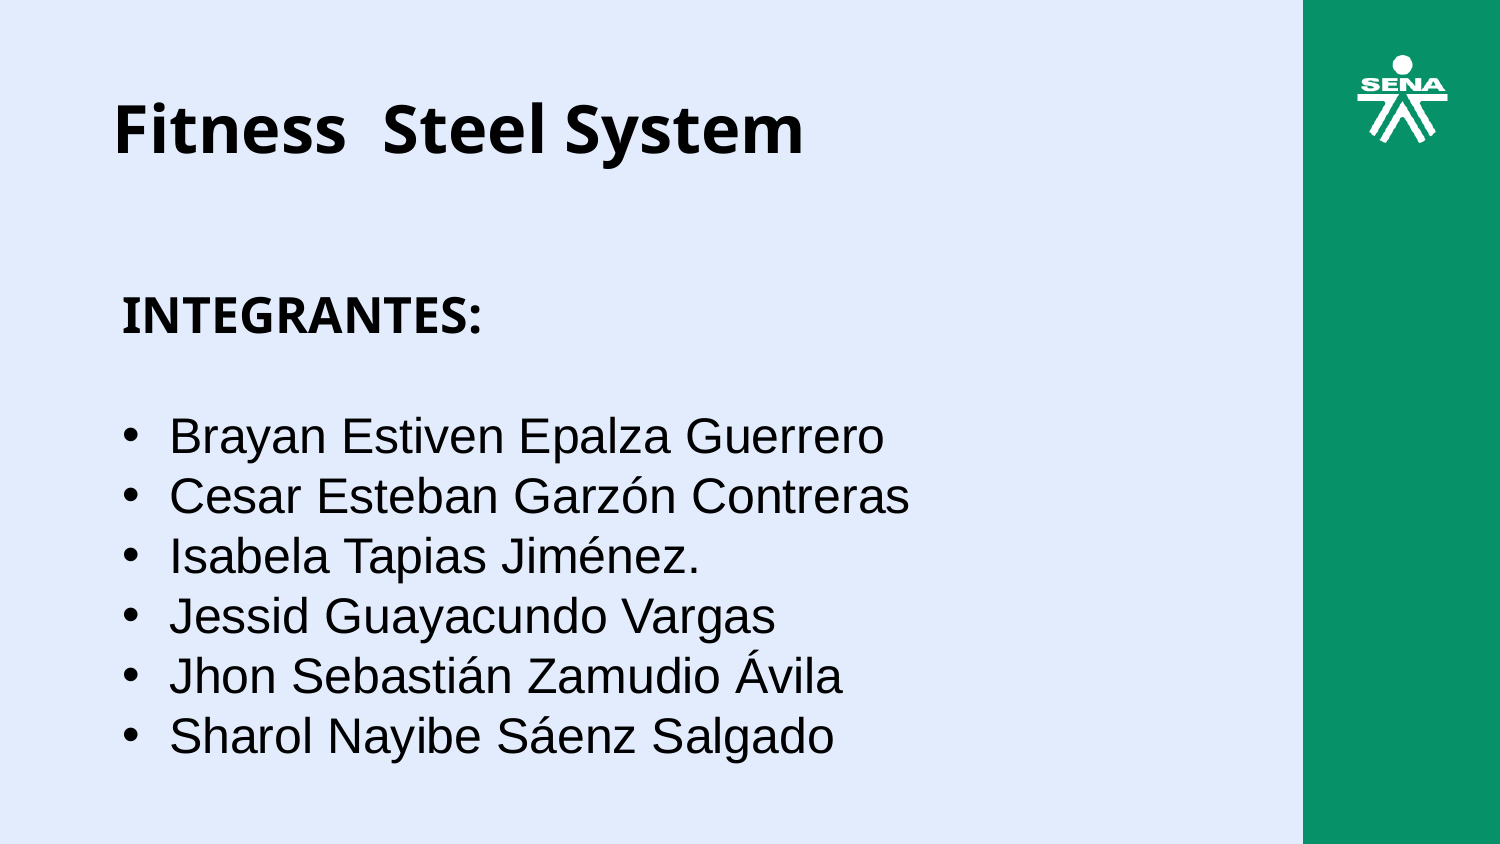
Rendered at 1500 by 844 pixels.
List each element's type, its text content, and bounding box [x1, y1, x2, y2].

text_box INTEGRANTES: Brayan Estiven Epalza Guerrero Cesar Esteban Garzón Contreras Isabela Tapias Jiménez. Jessid Guayacundo Vargas Jhon Sebastián Zamudio Ávila Sharol Nayibe Sáenz Salgado [107, 276, 1193, 817]
text_box Fitness Steel System [97, 79, 1222, 175]
picture [0, 0, 1500, 844]
